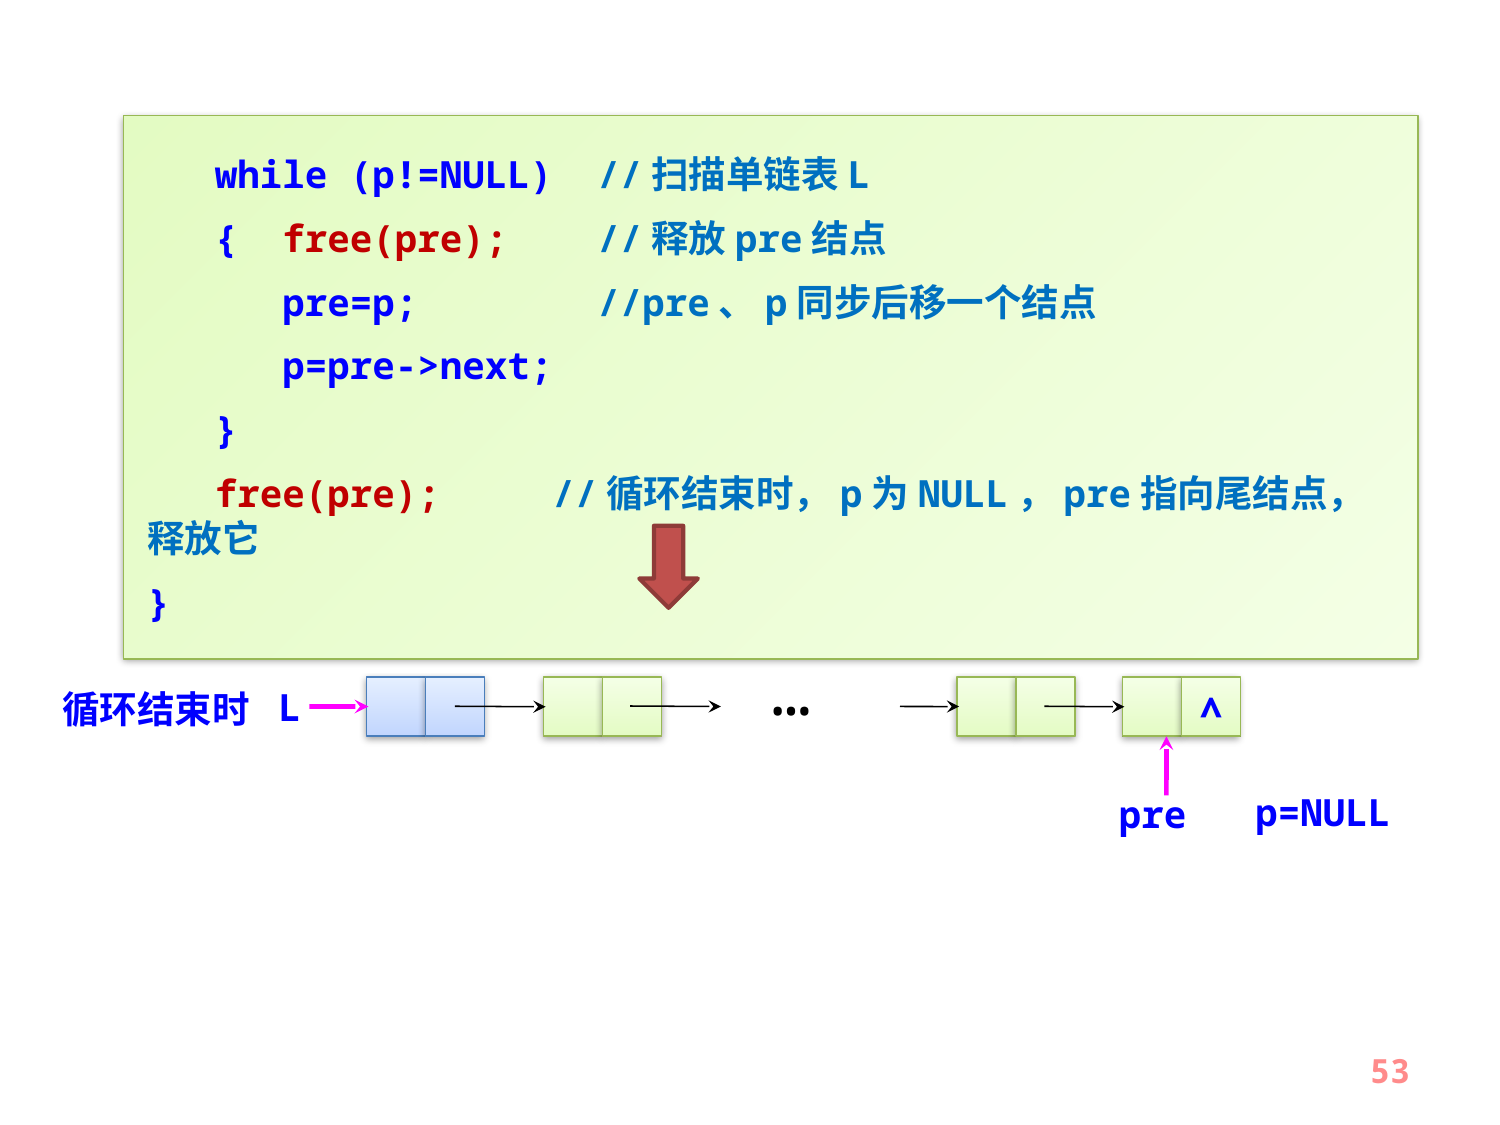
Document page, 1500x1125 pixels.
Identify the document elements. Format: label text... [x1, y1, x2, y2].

slide_number 53 [1074, 1042, 1425, 1103]
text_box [47, 525, 1466, 844]
text_box while (p!=NULL) //扫描单链表L { free(pre); //释放pre结点 pre=p; //pre、p同步后移一个结点 p=pre->next; } free(pre); //循环结束时，p为NULL，pre指向尾结点，释放它 } [123, 115, 1419, 524]
